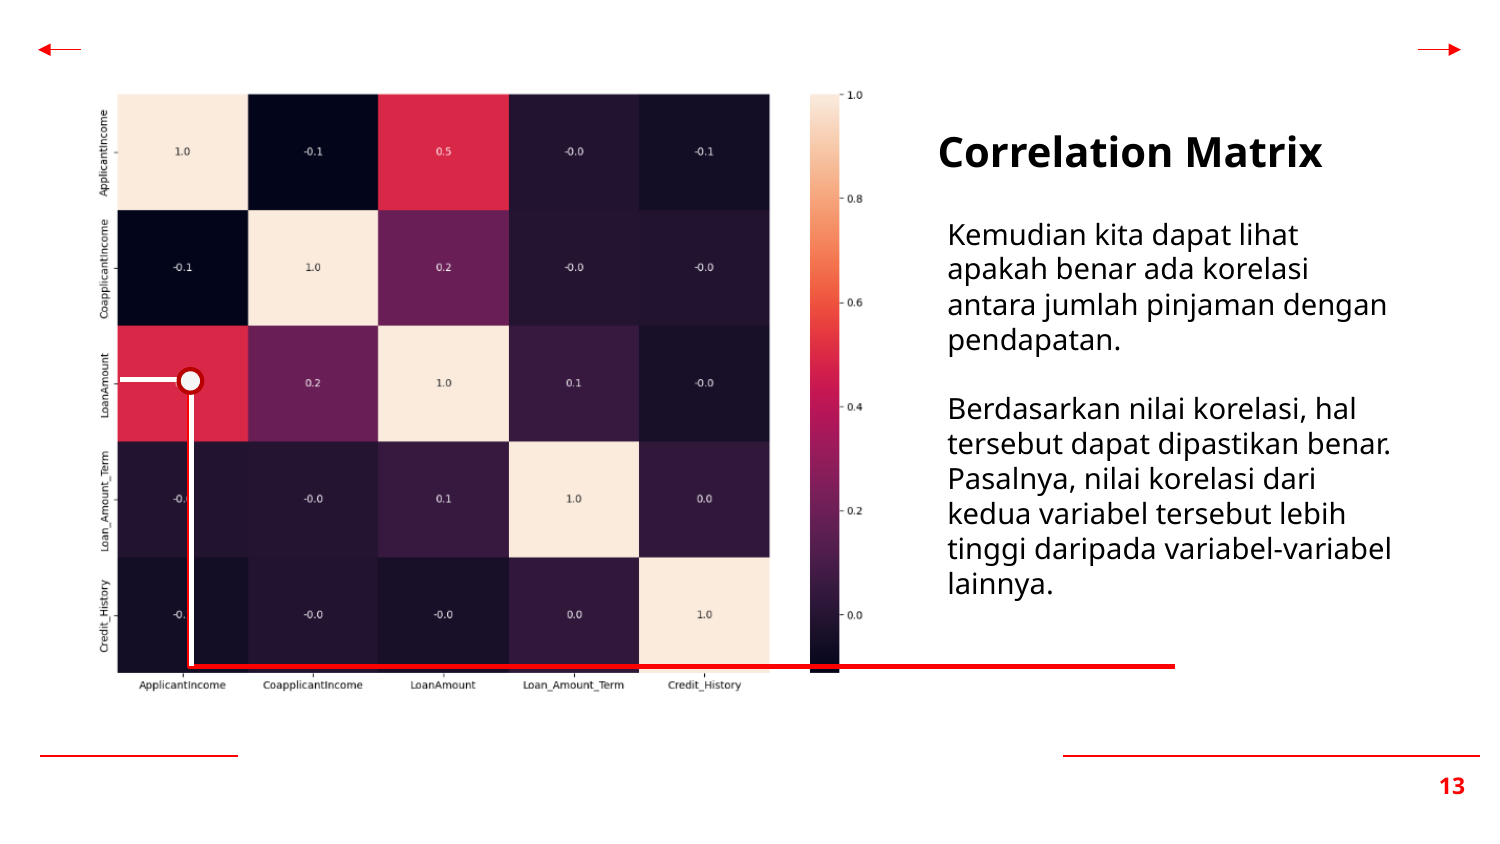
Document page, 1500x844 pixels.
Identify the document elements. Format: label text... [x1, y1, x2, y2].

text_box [195, 379, 1176, 667]
title Correlation Matrix [900, 110, 1361, 205]
picture [80, 77, 875, 717]
text_box Kemudian kita dapat lihat apakah benar ada korelasi antara jumlah pinjaman dengan pendapatan. Berdasarkan nilai korelasi, hal tersebut dapat dipastikan benar. Pasalnya, nilai korelasi dari kedua variabel tersebut lebih tinggi daripada variabel-variabel lainnya. [932, 214, 1418, 667]
